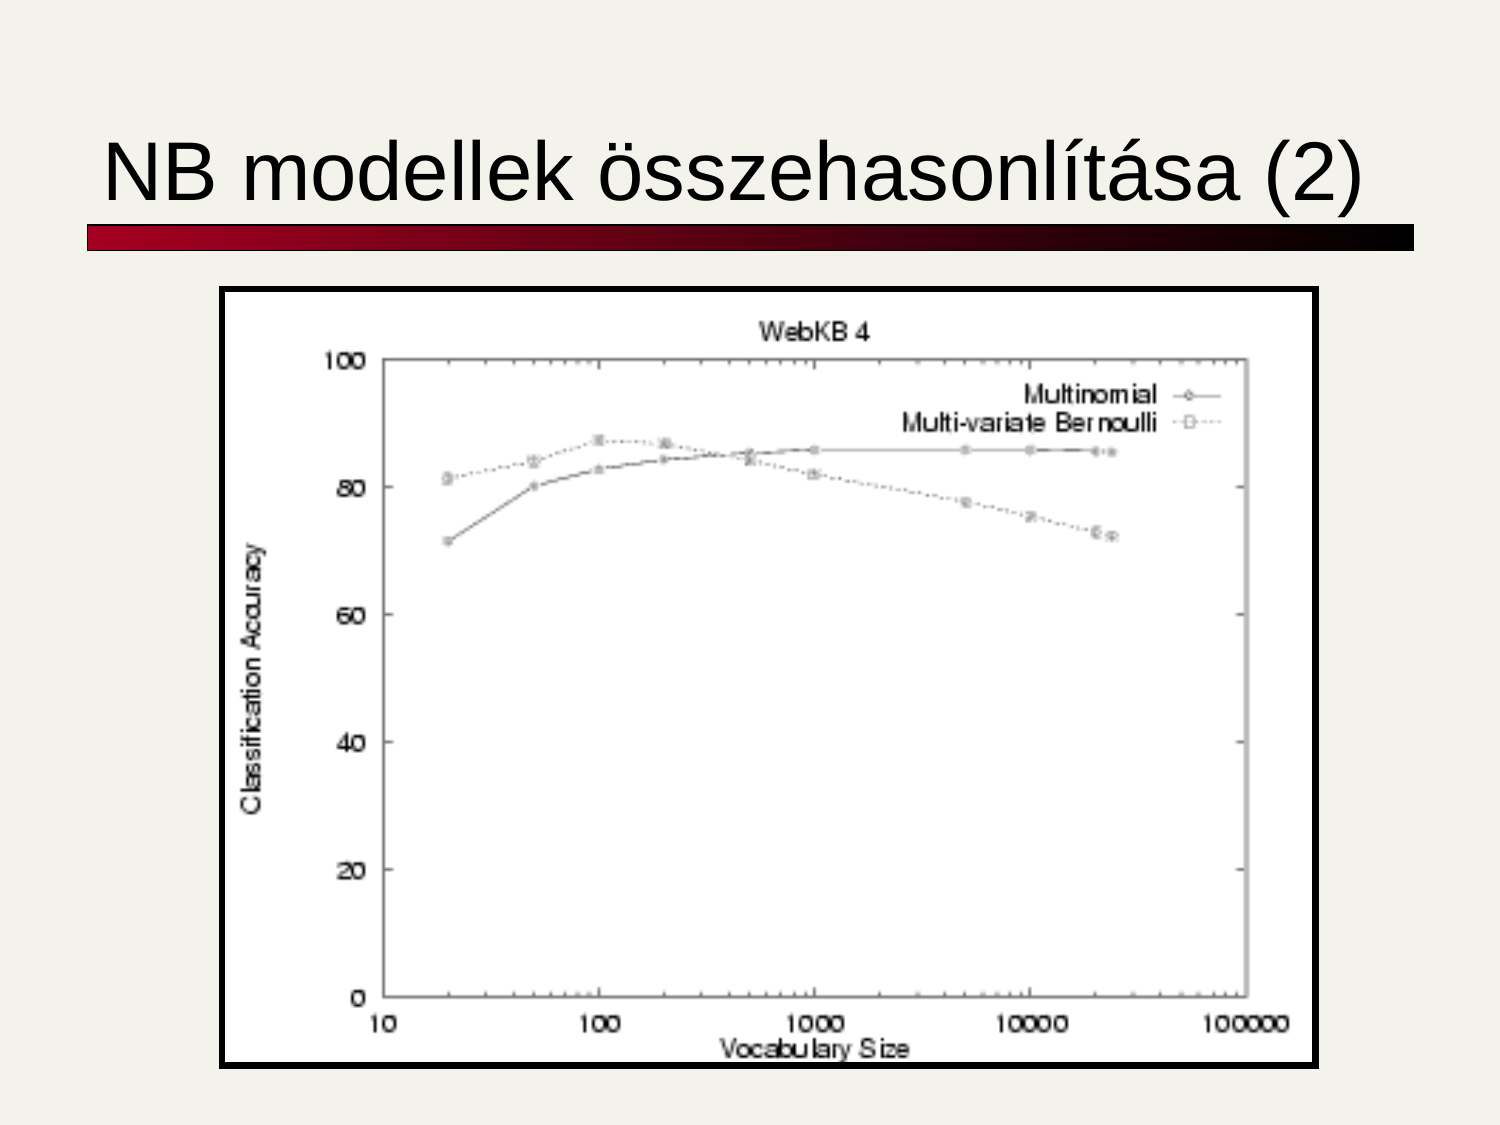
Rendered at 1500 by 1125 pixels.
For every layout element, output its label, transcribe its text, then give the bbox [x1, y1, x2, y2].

picture [224, 291, 1313, 1063]
title NB modellek összehasonlítása (2) [87, 62, 1413, 225]
